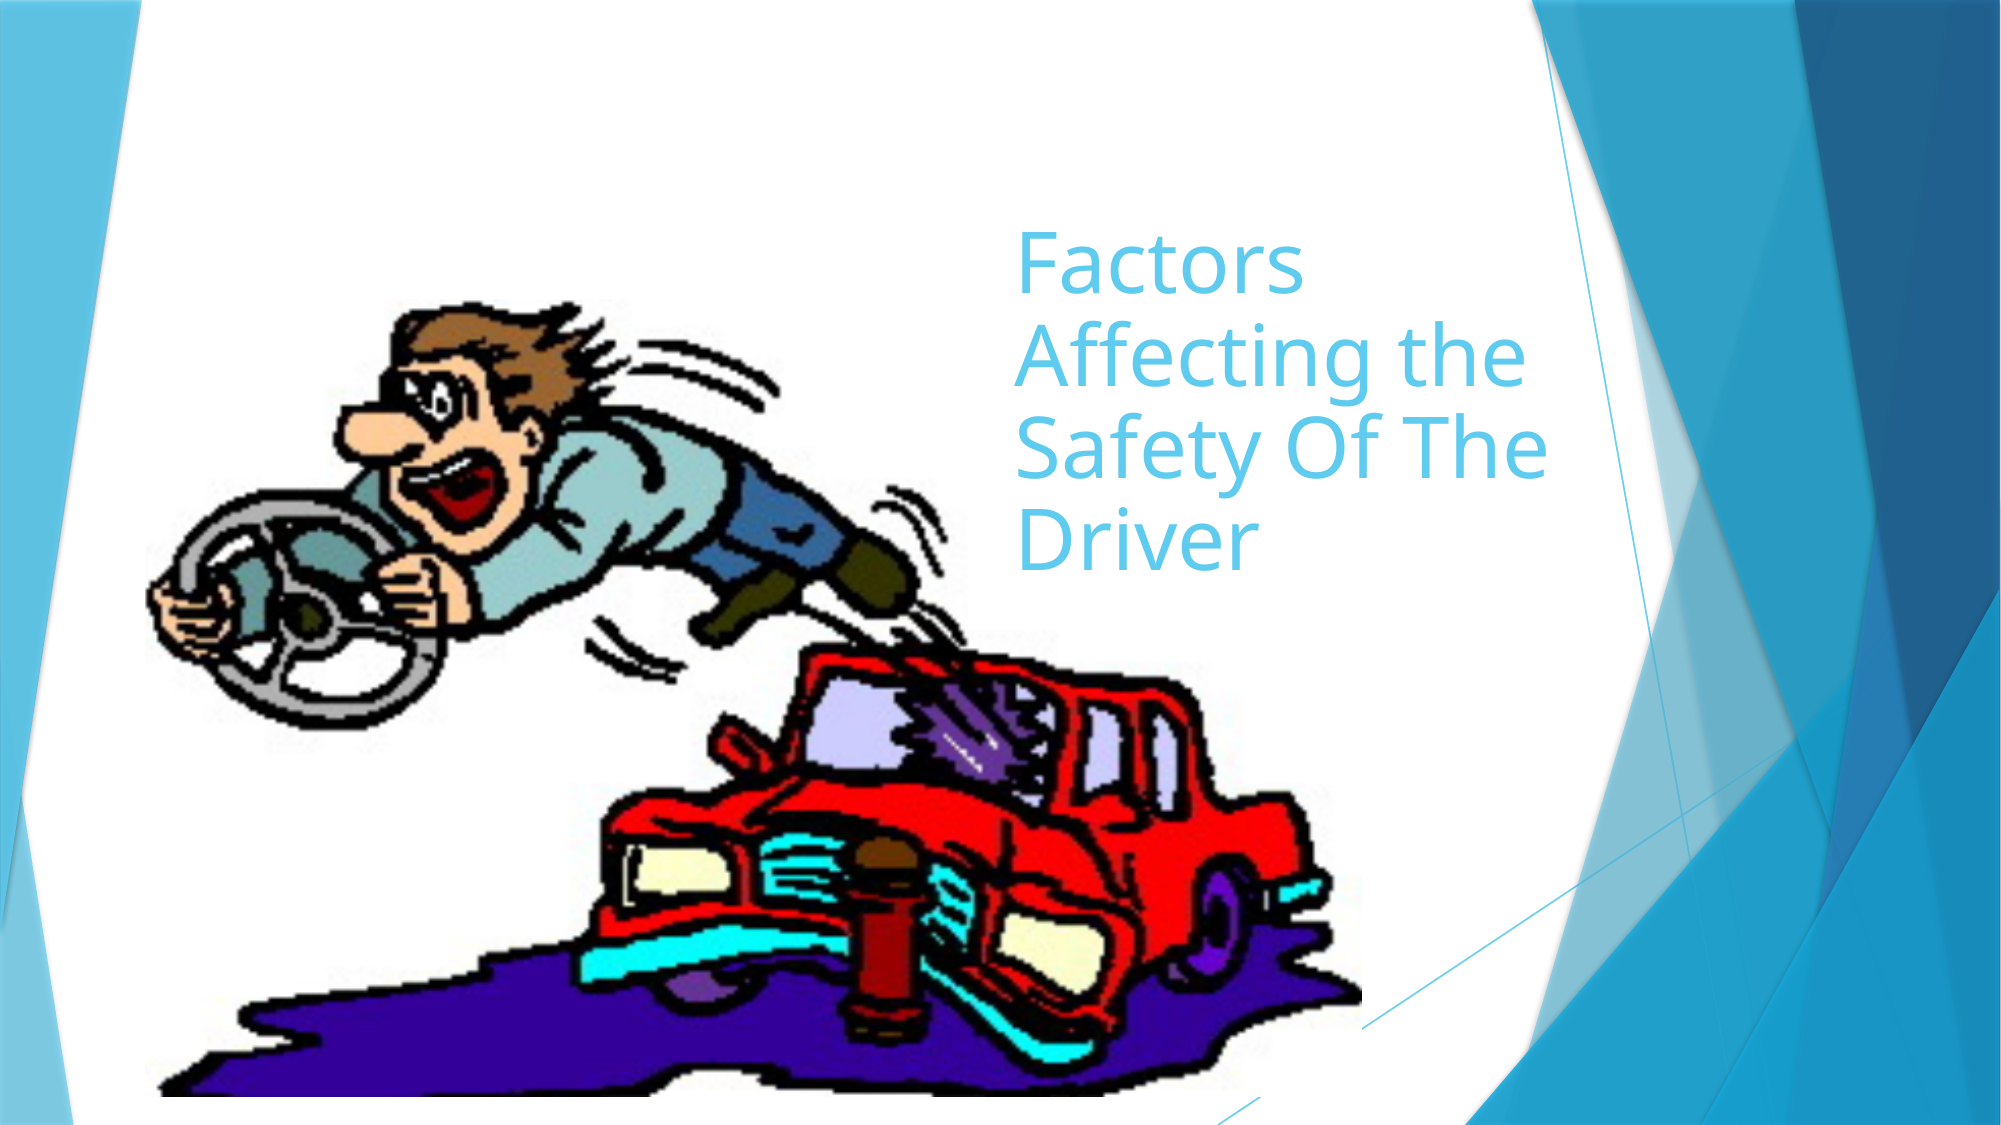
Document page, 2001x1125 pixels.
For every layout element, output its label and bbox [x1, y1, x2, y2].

picture [145, 299, 1363, 1097]
text_box [0, 0, 2000, 1125]
